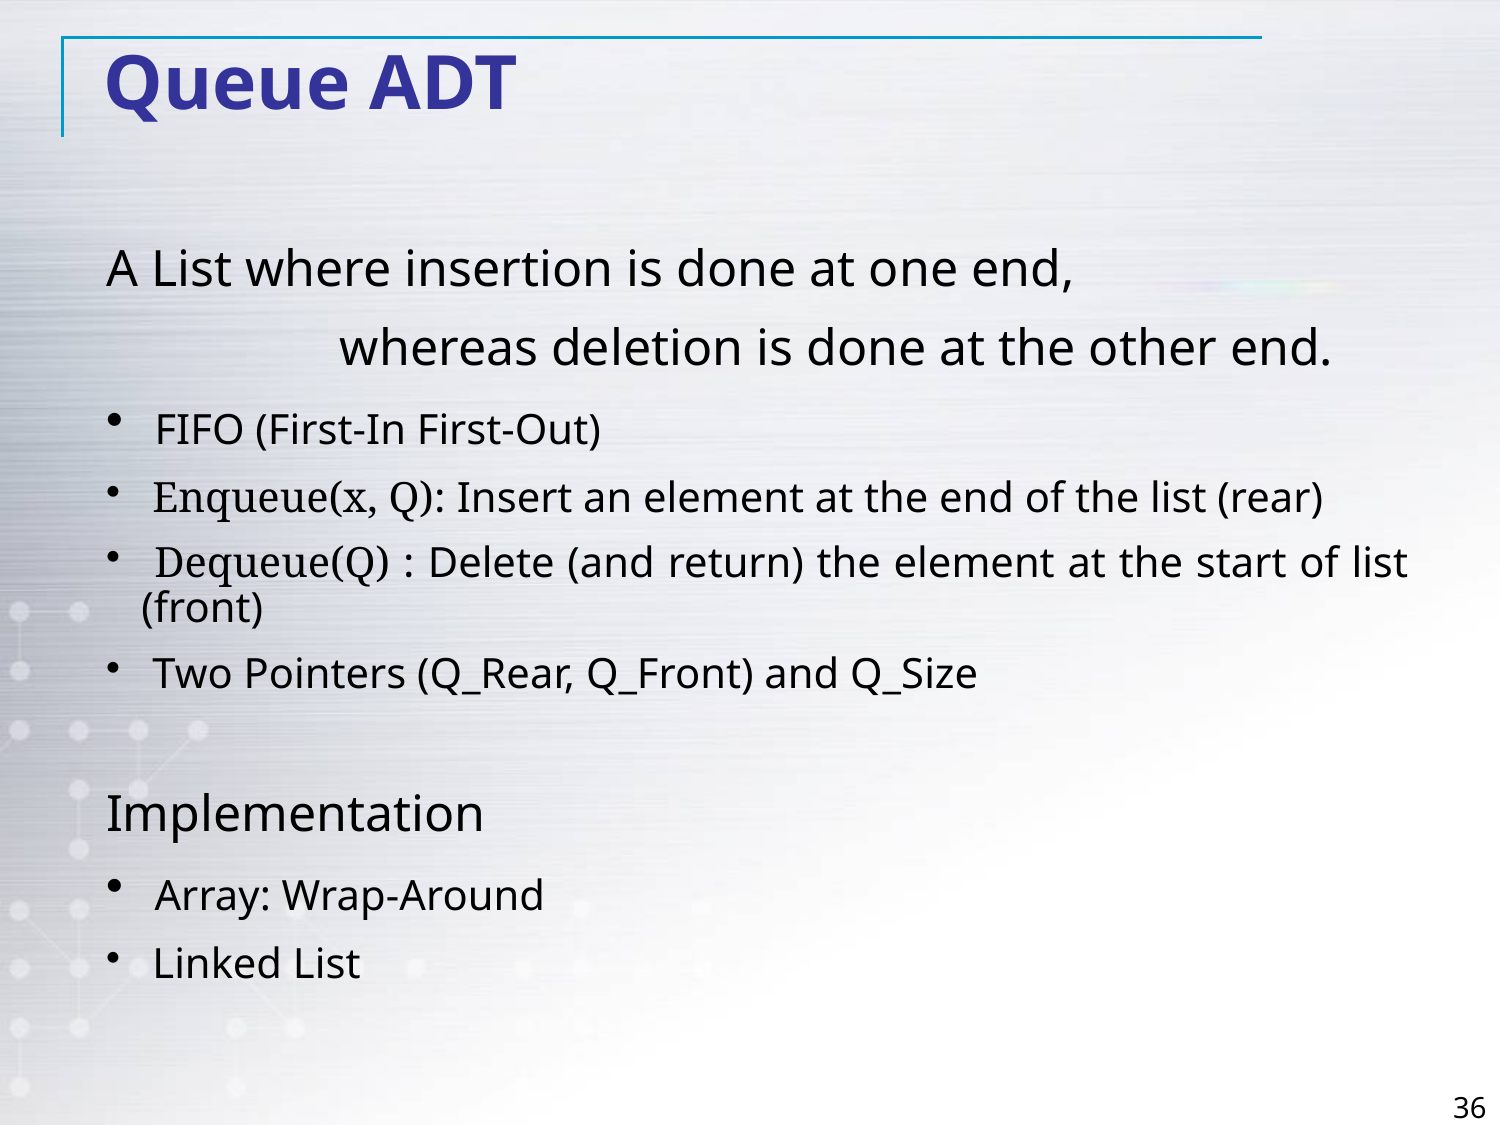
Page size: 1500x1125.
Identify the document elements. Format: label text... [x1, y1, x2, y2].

picture [0, 0, 1500, 1125]
slide_number 36 [1151, 1082, 1500, 1125]
text_box Queue ADT [88, 44, 1364, 115]
text_box A List where insertion is done at one end, whereas deletion is done at the other end. FIFO (First-In First-Out) Enqueue(x, Q): Insert an element at the end of the list (rear) Dequeue(Q) : Delete (and return) the element at the start of list (front) Two Pointers (Q_Rear, Q_Front) and Q_Size Implementation Array: Wrap-Around Linked List [91, 235, 1424, 995]
